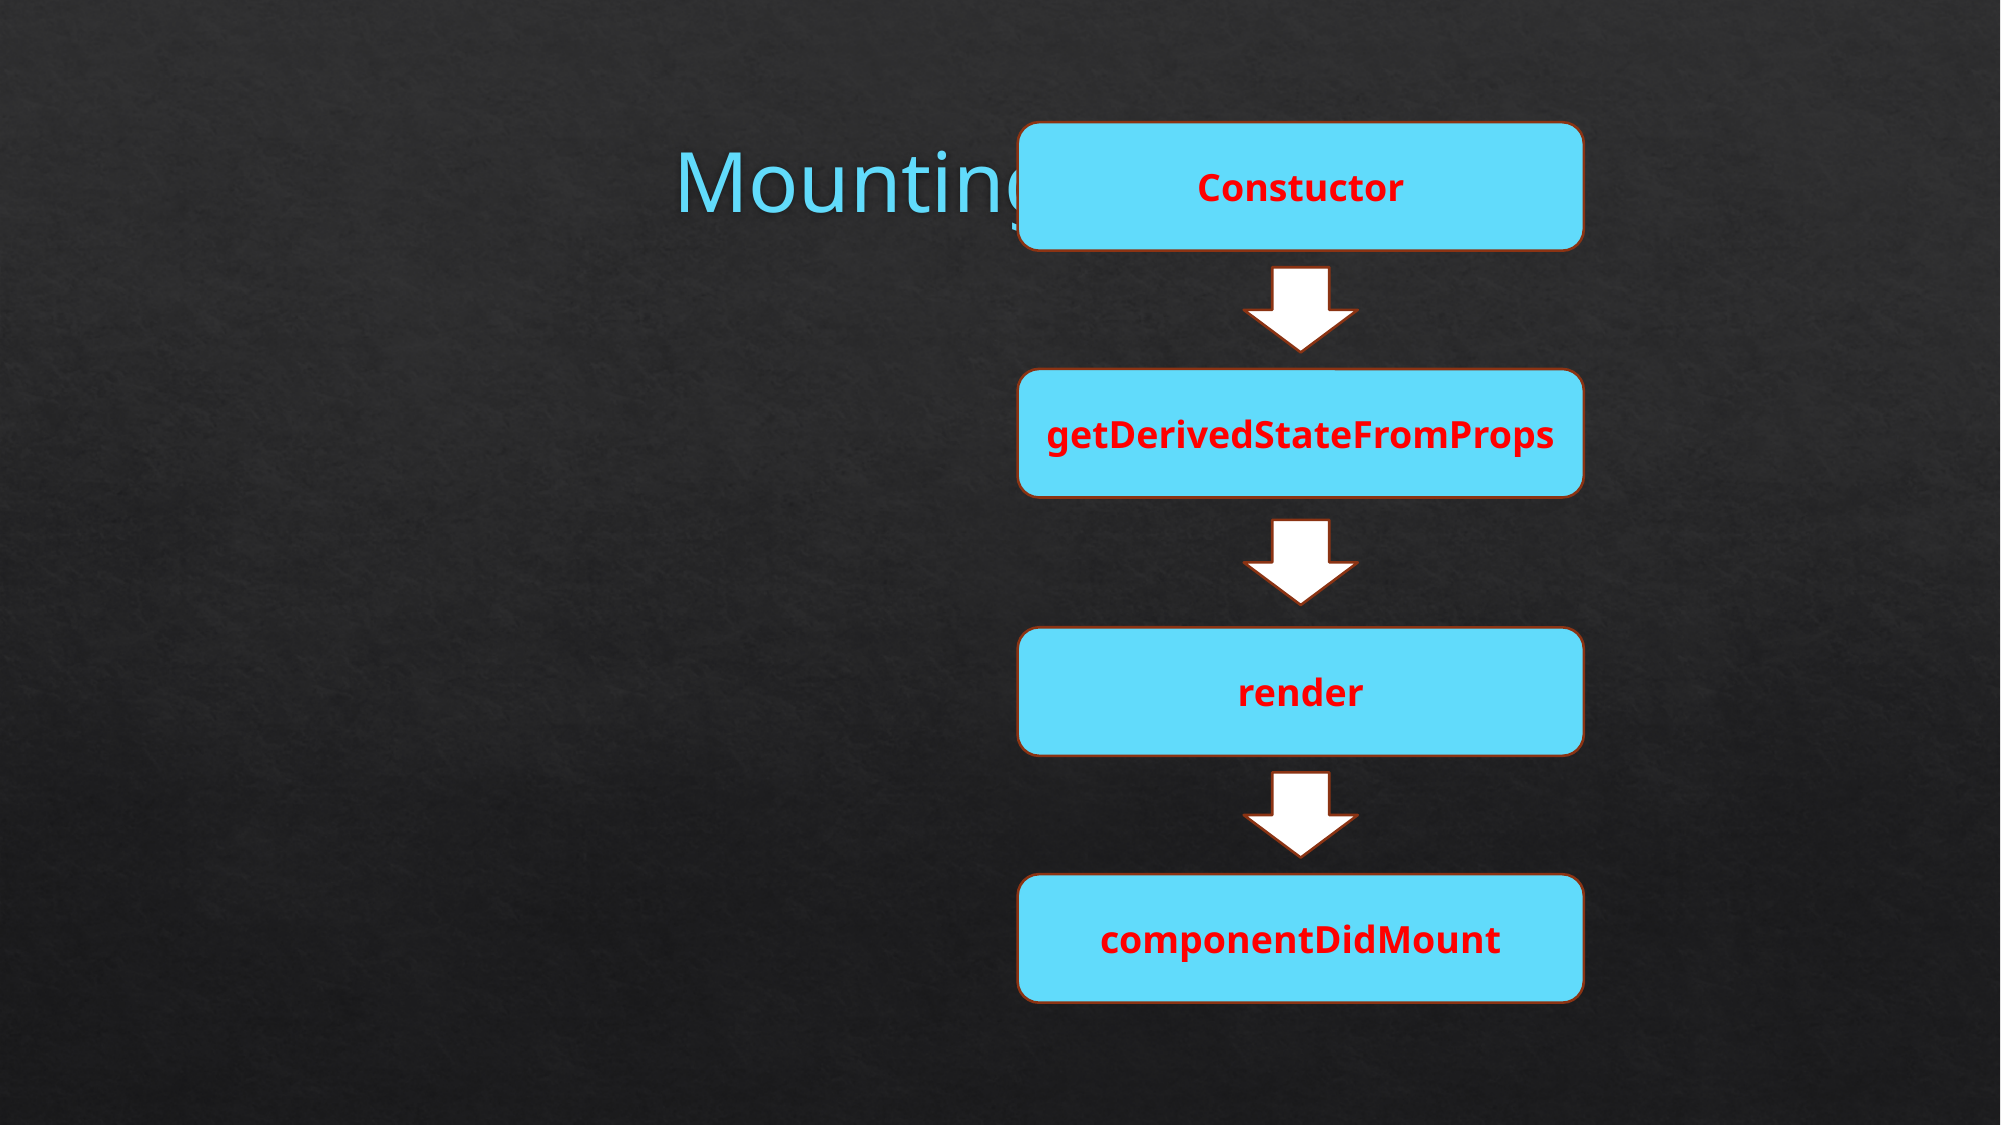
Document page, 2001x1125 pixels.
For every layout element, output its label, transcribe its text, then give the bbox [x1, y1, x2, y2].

text_box [1242, 265, 1360, 354]
title Mounting Hooks [149, 99, 1849, 260]
text_box [1242, 771, 1360, 859]
text_box componentDidMount [1016, 872, 1586, 1004]
text_box render [1016, 625, 1586, 758]
text_box [1242, 518, 1360, 607]
text_box getDerivedStateFromProps [1016, 367, 1586, 499]
text_box Constuctor [1016, 120, 1586, 252]
